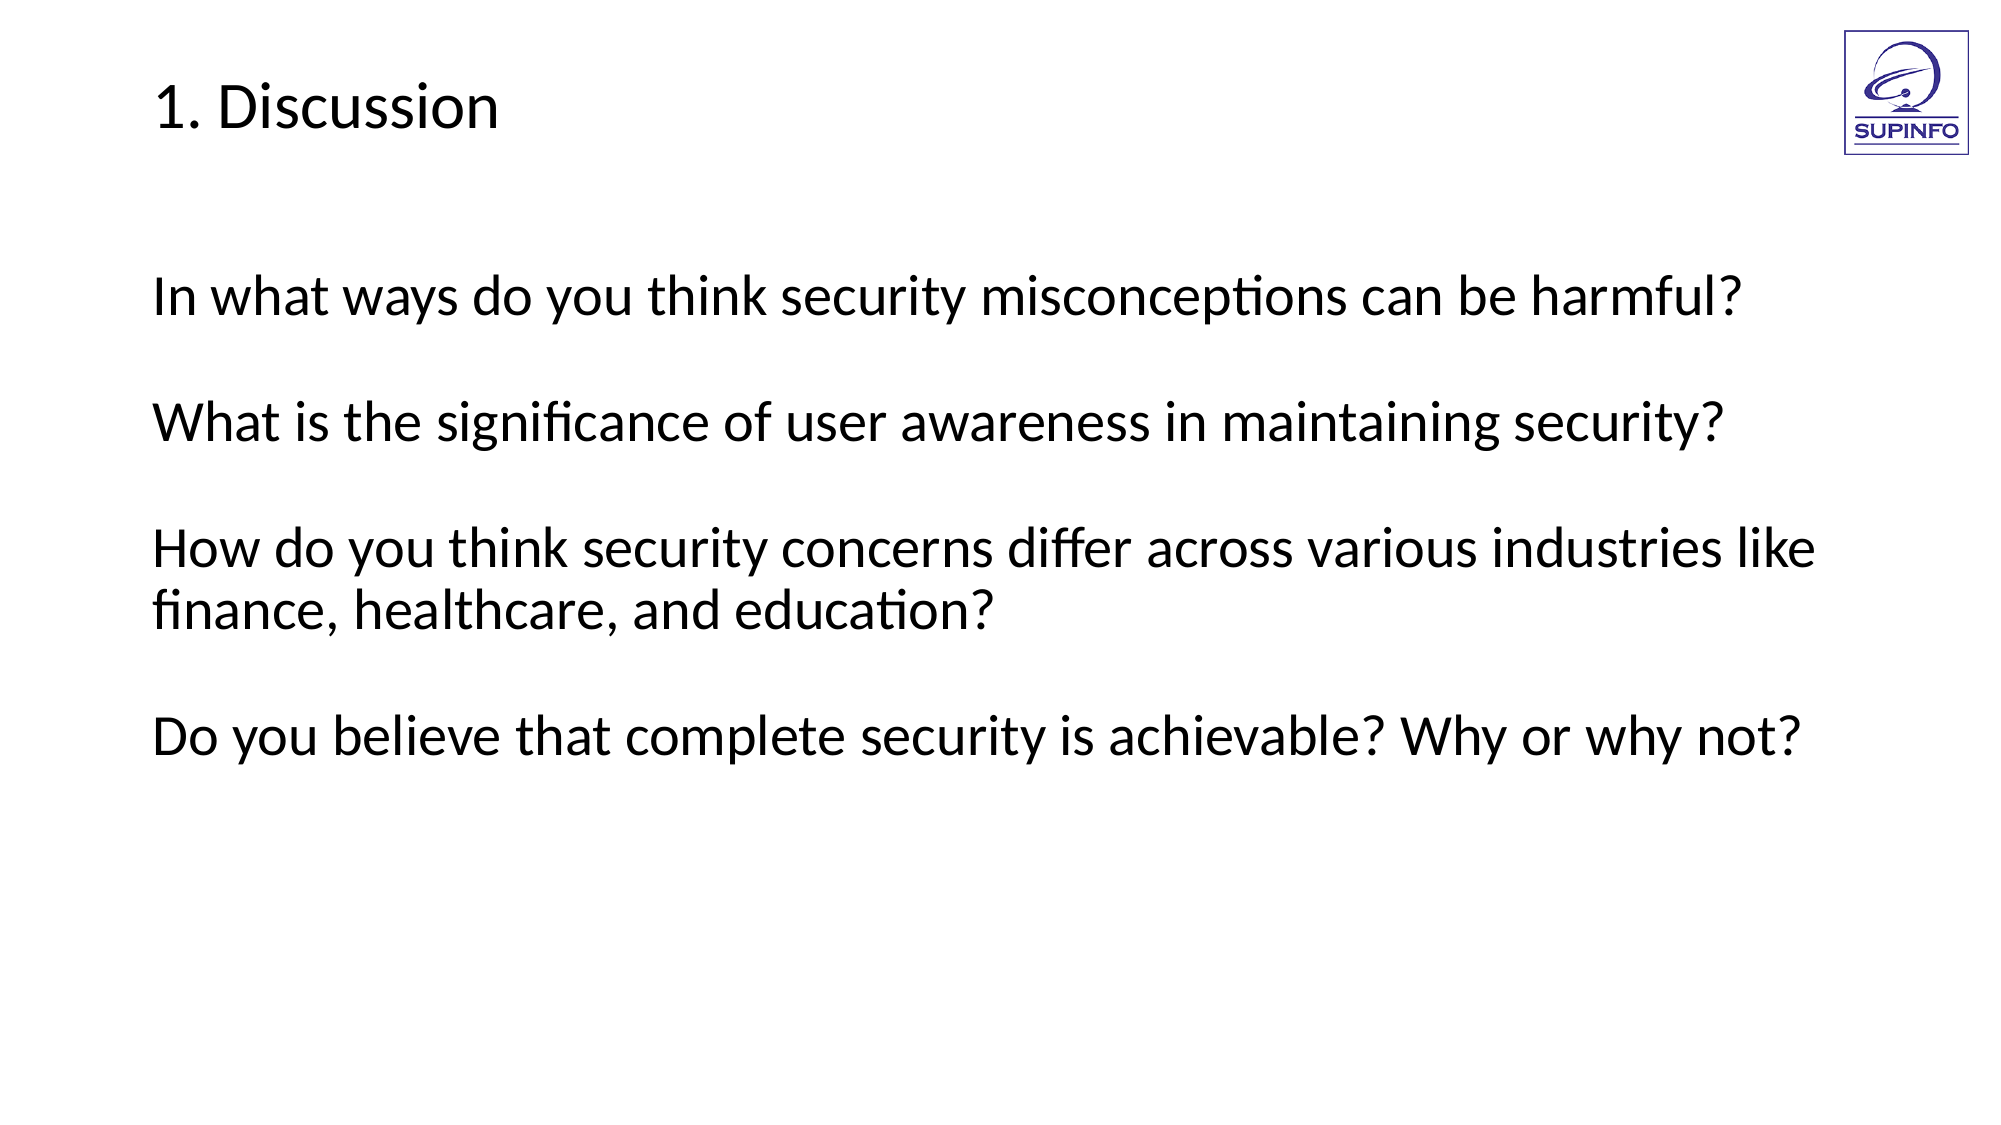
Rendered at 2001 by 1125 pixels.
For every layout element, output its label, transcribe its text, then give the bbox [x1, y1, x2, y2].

picture [1844, 30, 1969, 155]
list In what ways do you think security misconceptions can be harmful? What is the significance of user awareness in maintaining security? How do you think security concerns differ across various industries like finance, healthcare, and education? Do you believe that complete security is achievable? Why or why not? [137, 257, 1863, 1014]
list 1. Discussion [137, 63, 1862, 157]
